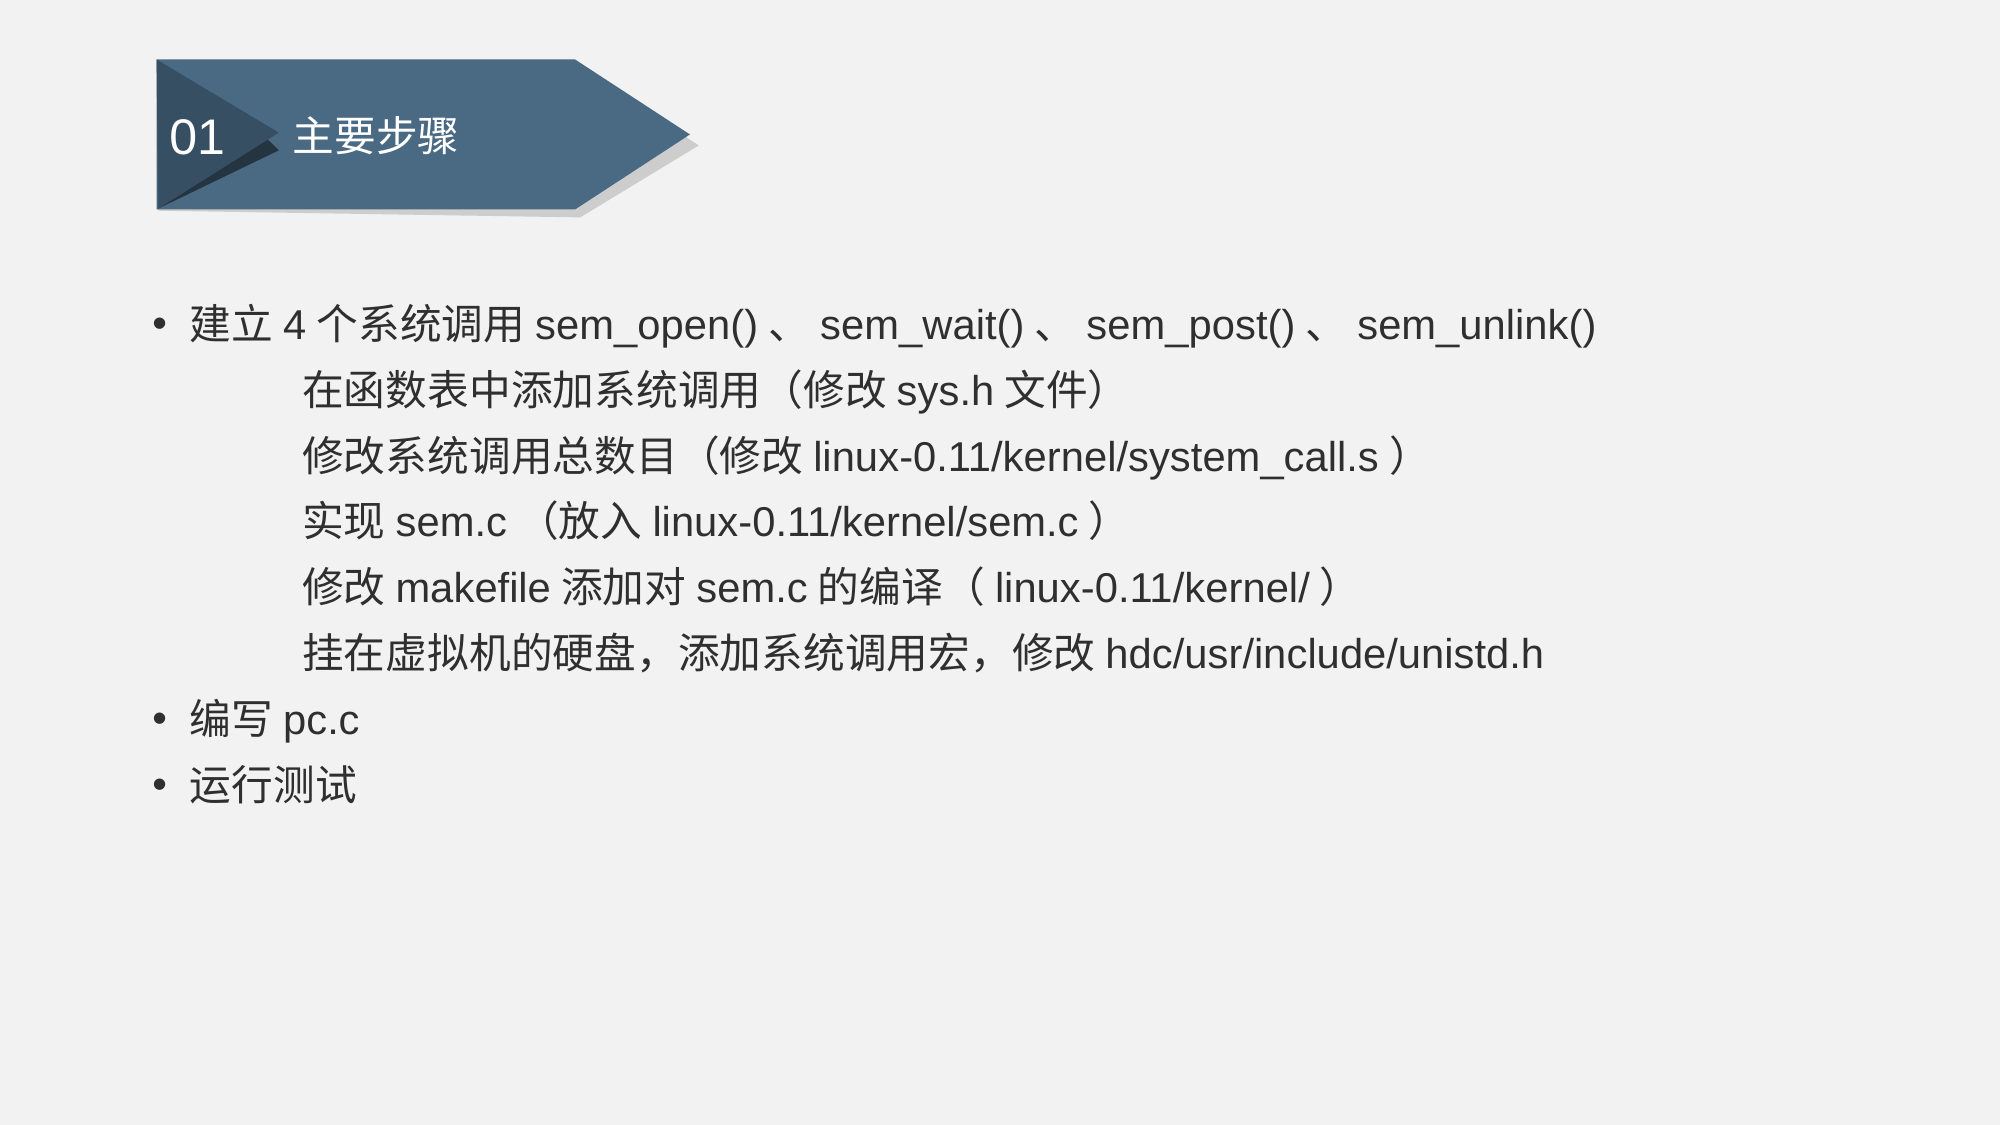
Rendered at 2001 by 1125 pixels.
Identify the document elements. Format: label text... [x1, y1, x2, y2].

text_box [156, 59, 699, 218]
text_box 建立4个系统调用sem_open()、sem_wait()、sem_post()、sem_unlink() 在函数表中添加系统调用（修改sys.h文件） 修改系统调用总数目（修改linux-0.11/kernel/system_call.s） 实现sem.c（放入linux-0.11/kernel/sem.c） 修改makefile添加对sem.c的编译（linux-0.11/kernel/） 挂在虚拟机的硬盘，添加系统调用宏，修改hdc/usr/include/unistd.h 编写pc.c 运行测试 [137, 295, 1743, 1038]
